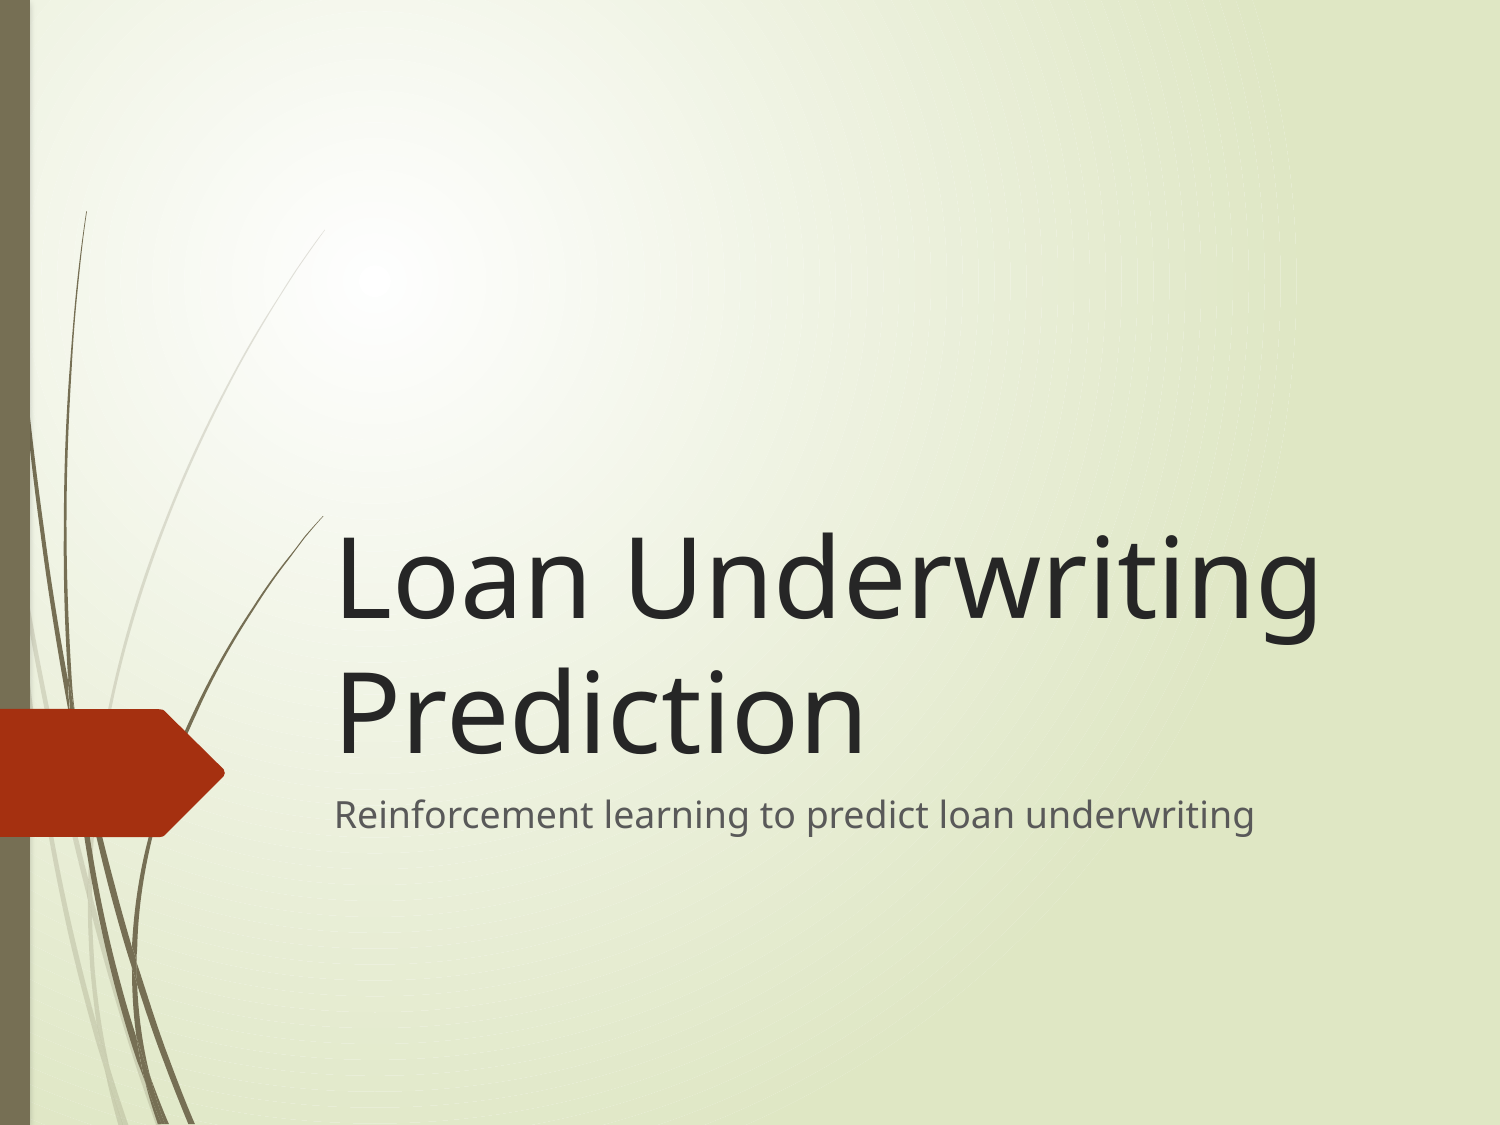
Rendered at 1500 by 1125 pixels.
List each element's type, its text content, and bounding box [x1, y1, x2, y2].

subtitle Reinforcement learning to predict loan underwriting [318, 783, 1402, 969]
title Loan Underwriting Prediction [318, 412, 1402, 783]
